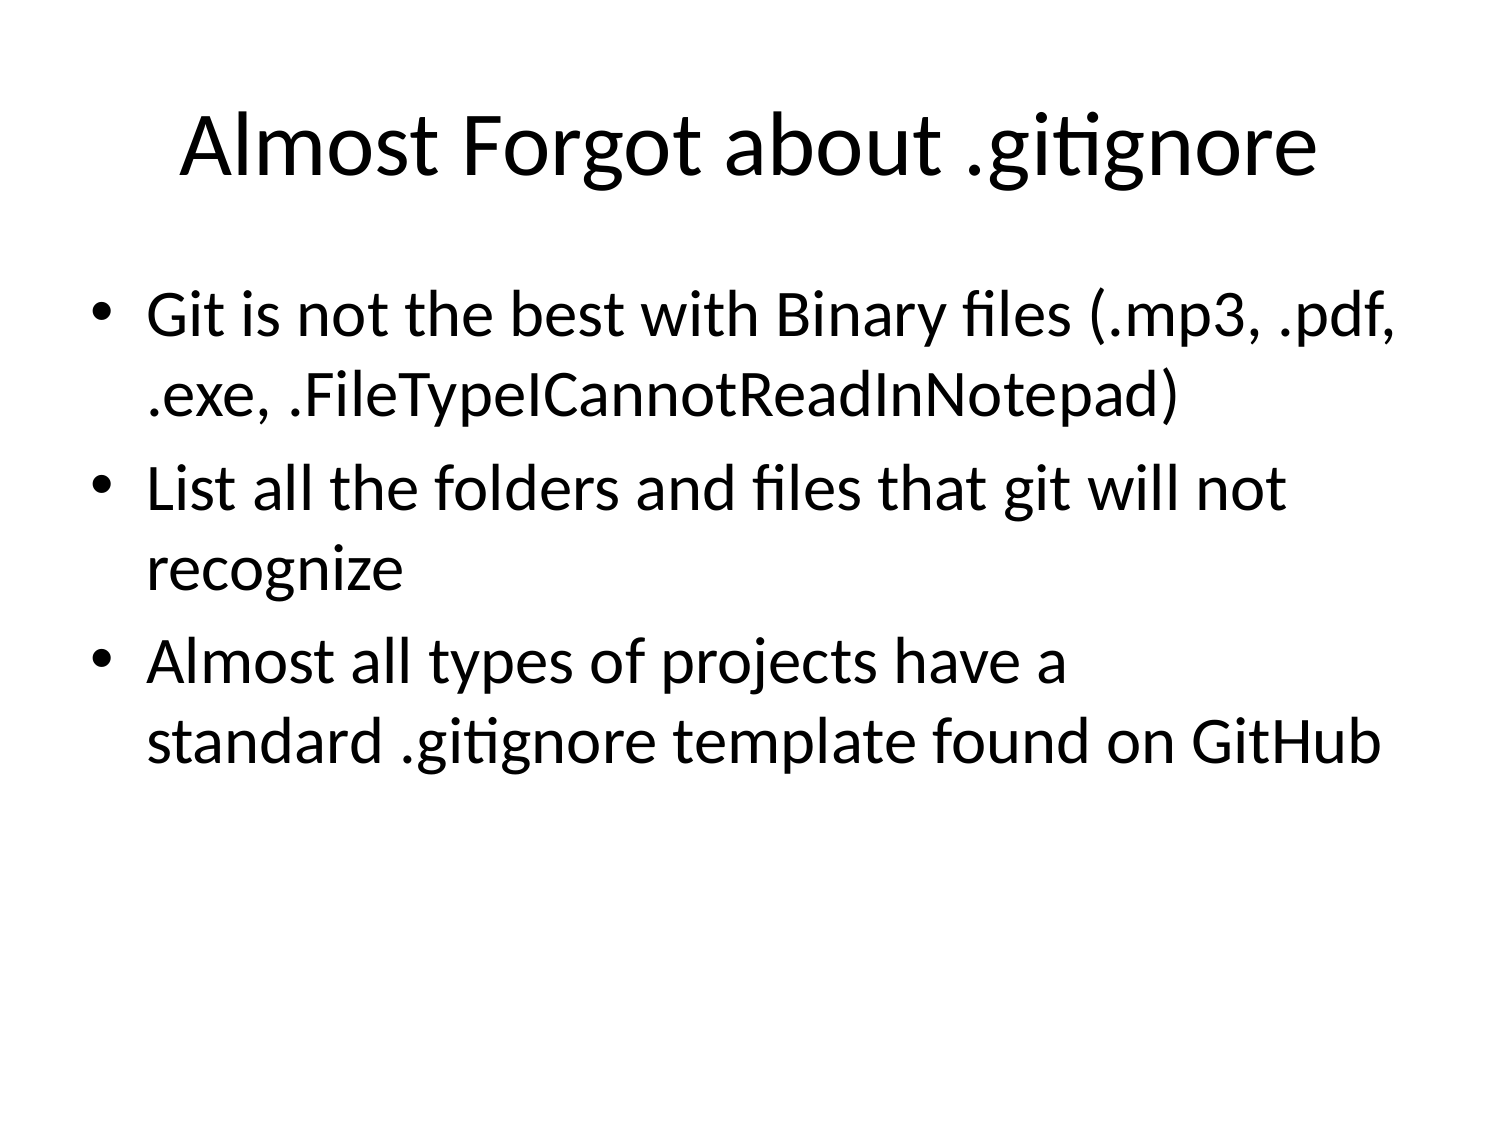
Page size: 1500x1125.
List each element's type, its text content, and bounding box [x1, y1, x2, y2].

title Almost Forgot about .gitignore [75, 45, 1425, 233]
list Git is not the best with Binary files (.mp3, .pdf, .exe, .FileTypeICannotReadInNotepad) List all the folders and files that git will not recognize Almost all types of projects have a standard .gitignore template found on GitHub [75, 262, 1425, 1005]
